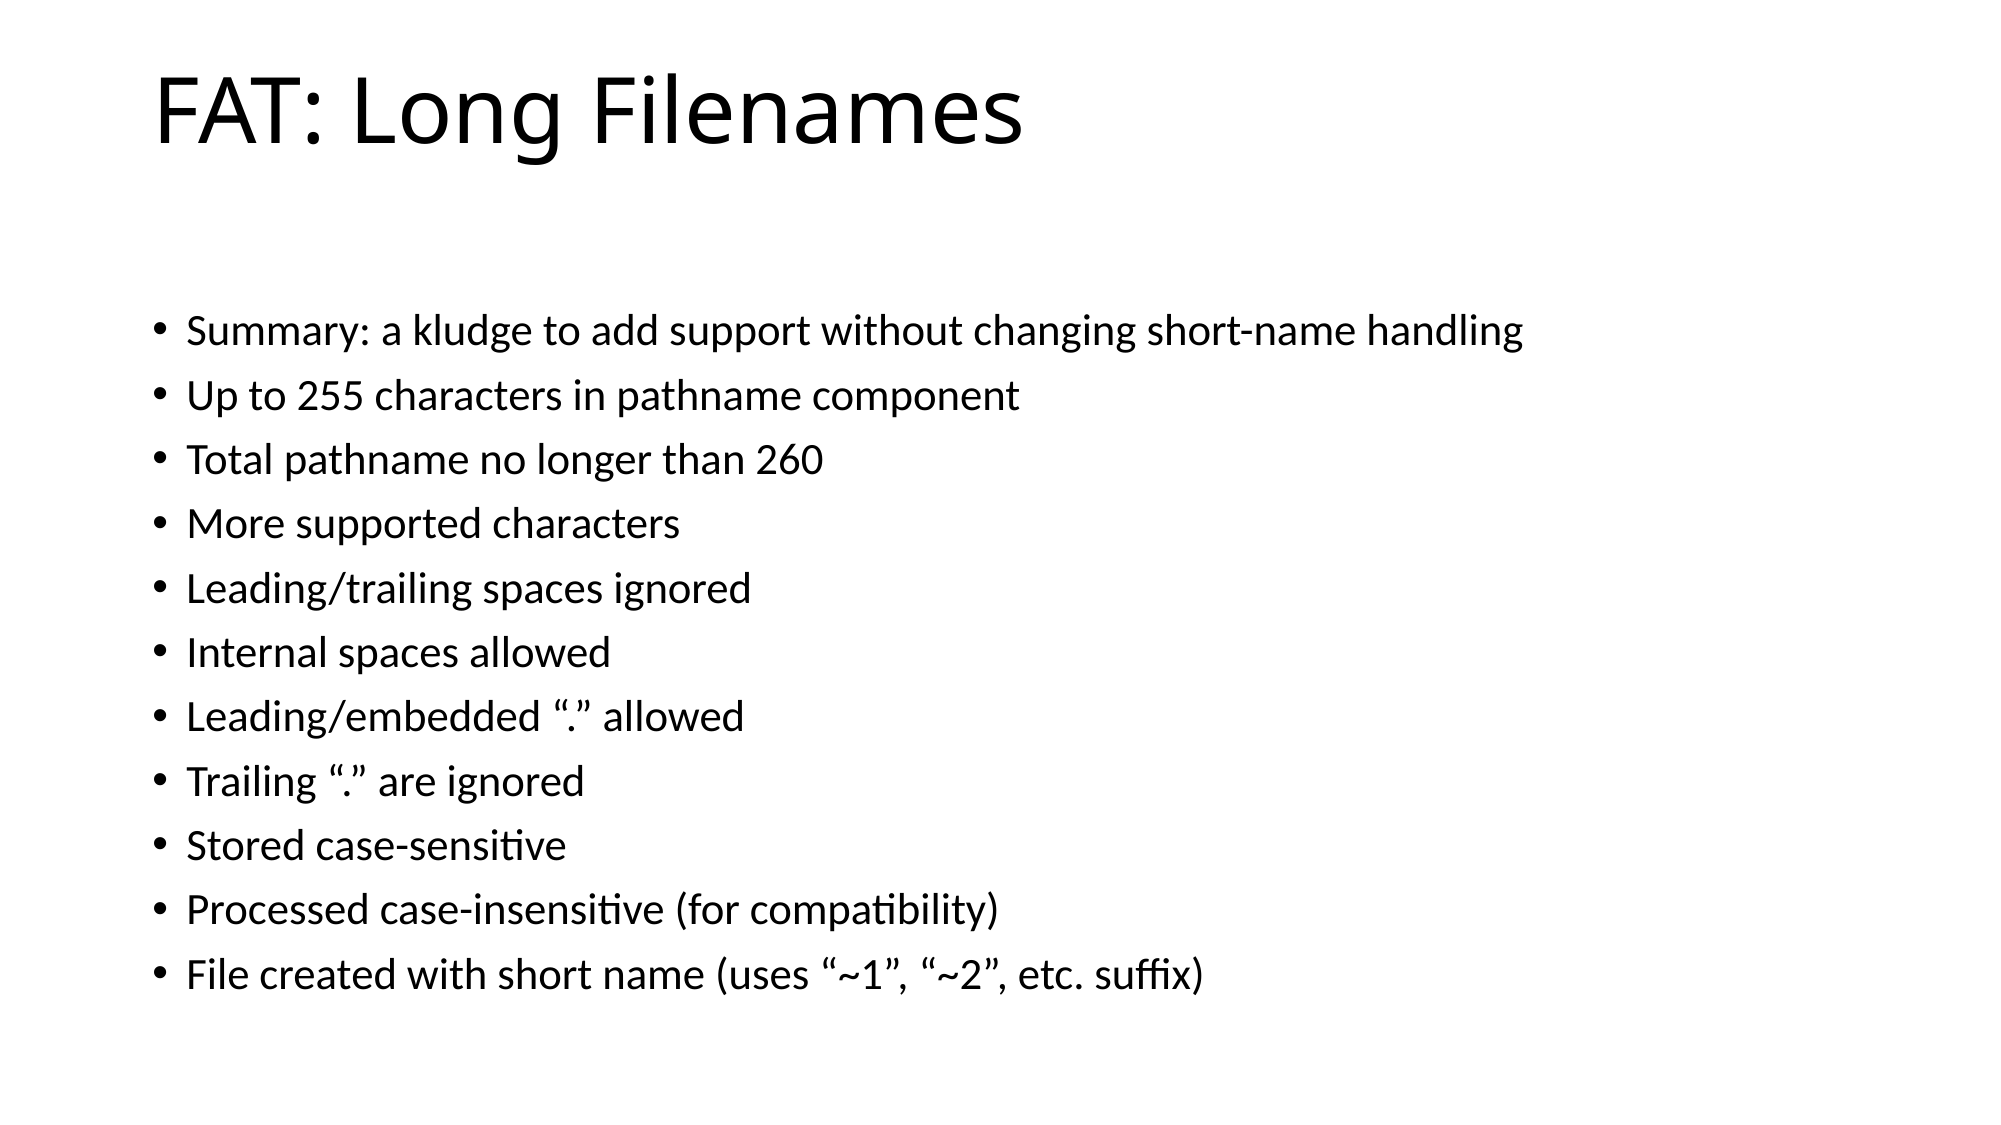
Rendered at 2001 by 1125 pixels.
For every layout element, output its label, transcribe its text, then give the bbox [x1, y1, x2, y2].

list Summary: a kludge to add support without changing short-name handling Up to 255 characters in pathname component Total pathname no longer than 260 More supported characters Leading/trailing spaces ignored Internal spaces allowed Leading/embedded “.” allowed Trailing “.” are ignored Stored case-sensitive Processed case-insensitive (for compatibility) File created with short name (uses “~1”, “~2”, etc. suffix) [137, 299, 1863, 1014]
title FAT: Long Filenames [137, 59, 1863, 278]
